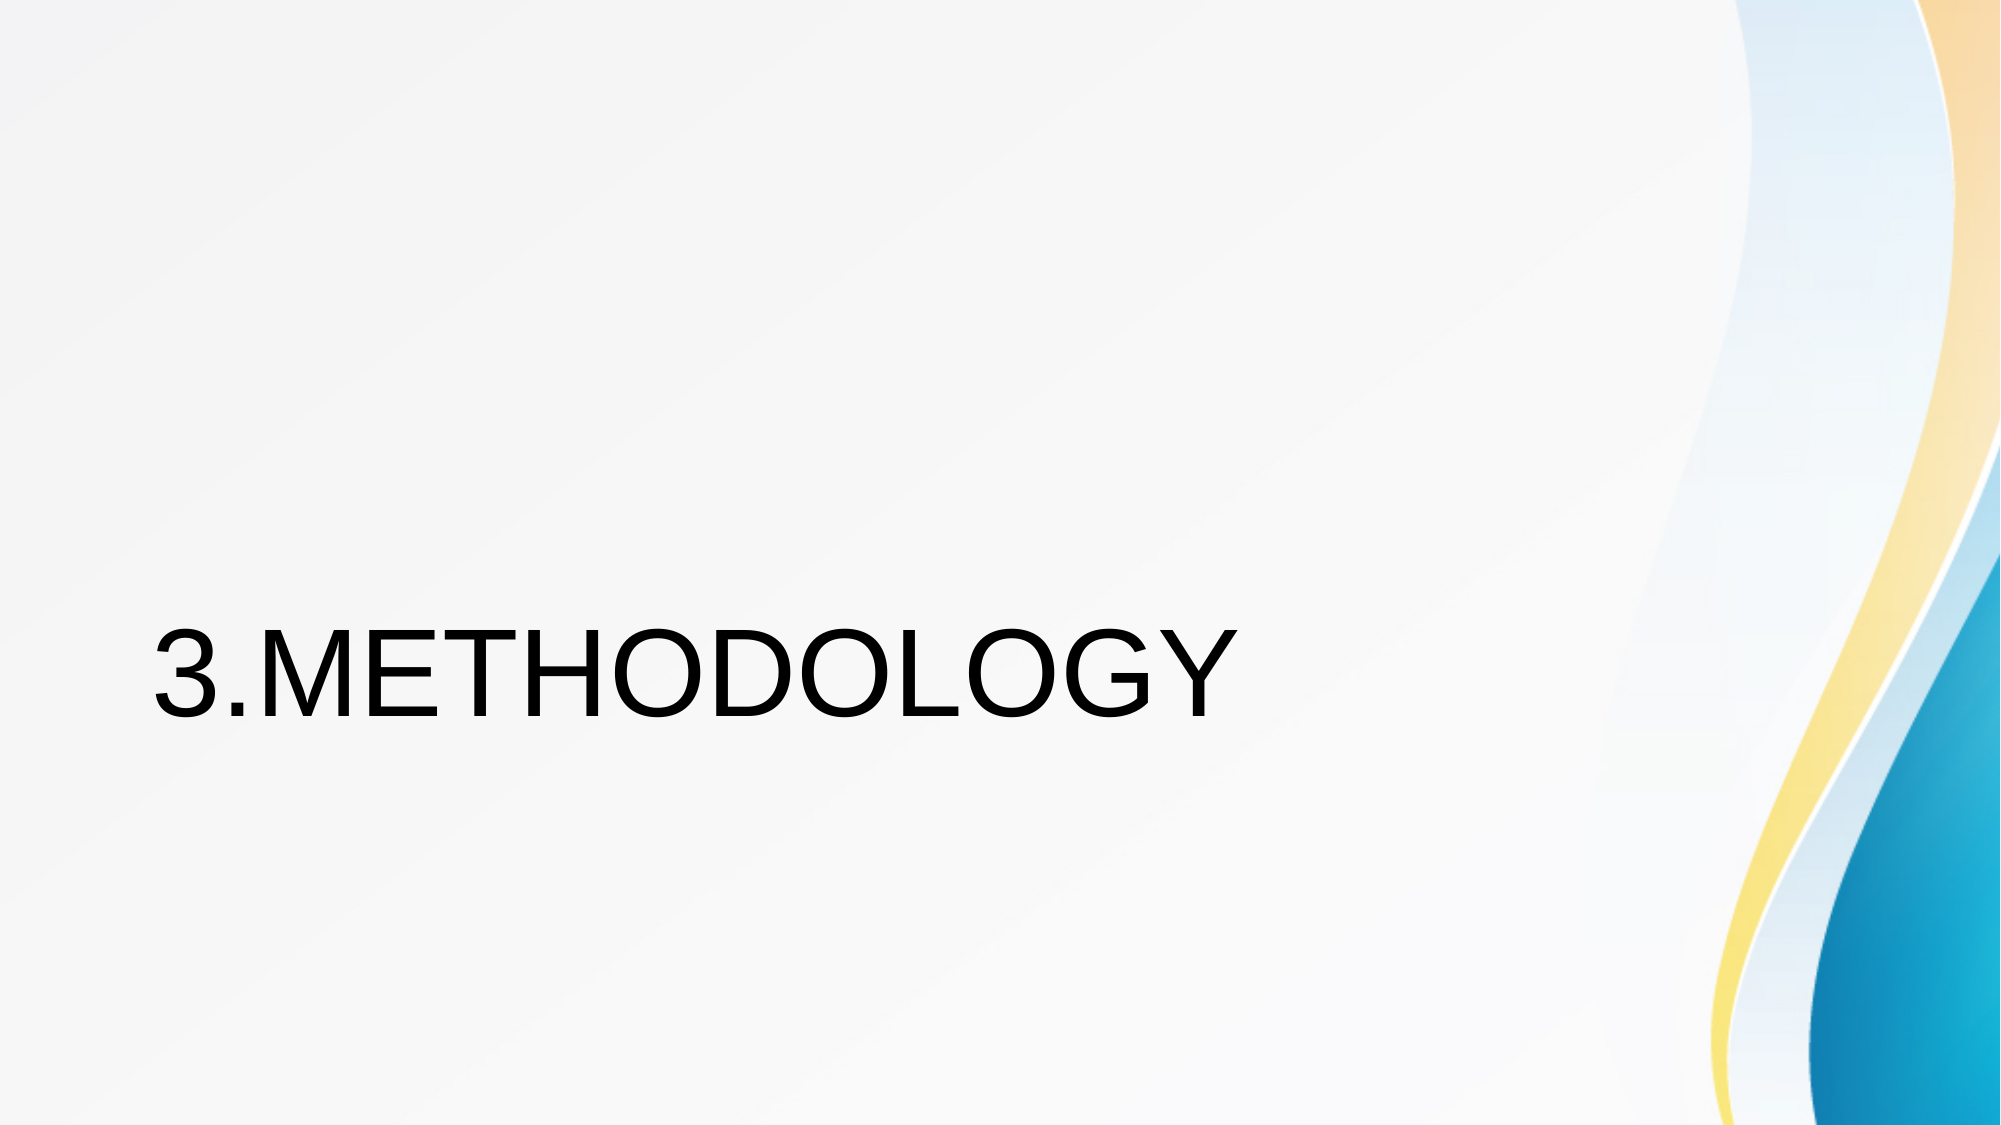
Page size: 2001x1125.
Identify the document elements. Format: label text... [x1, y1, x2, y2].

title 3.METHODOLOGY [136, 280, 1862, 749]
picture [0, 0, 2001, 1125]
